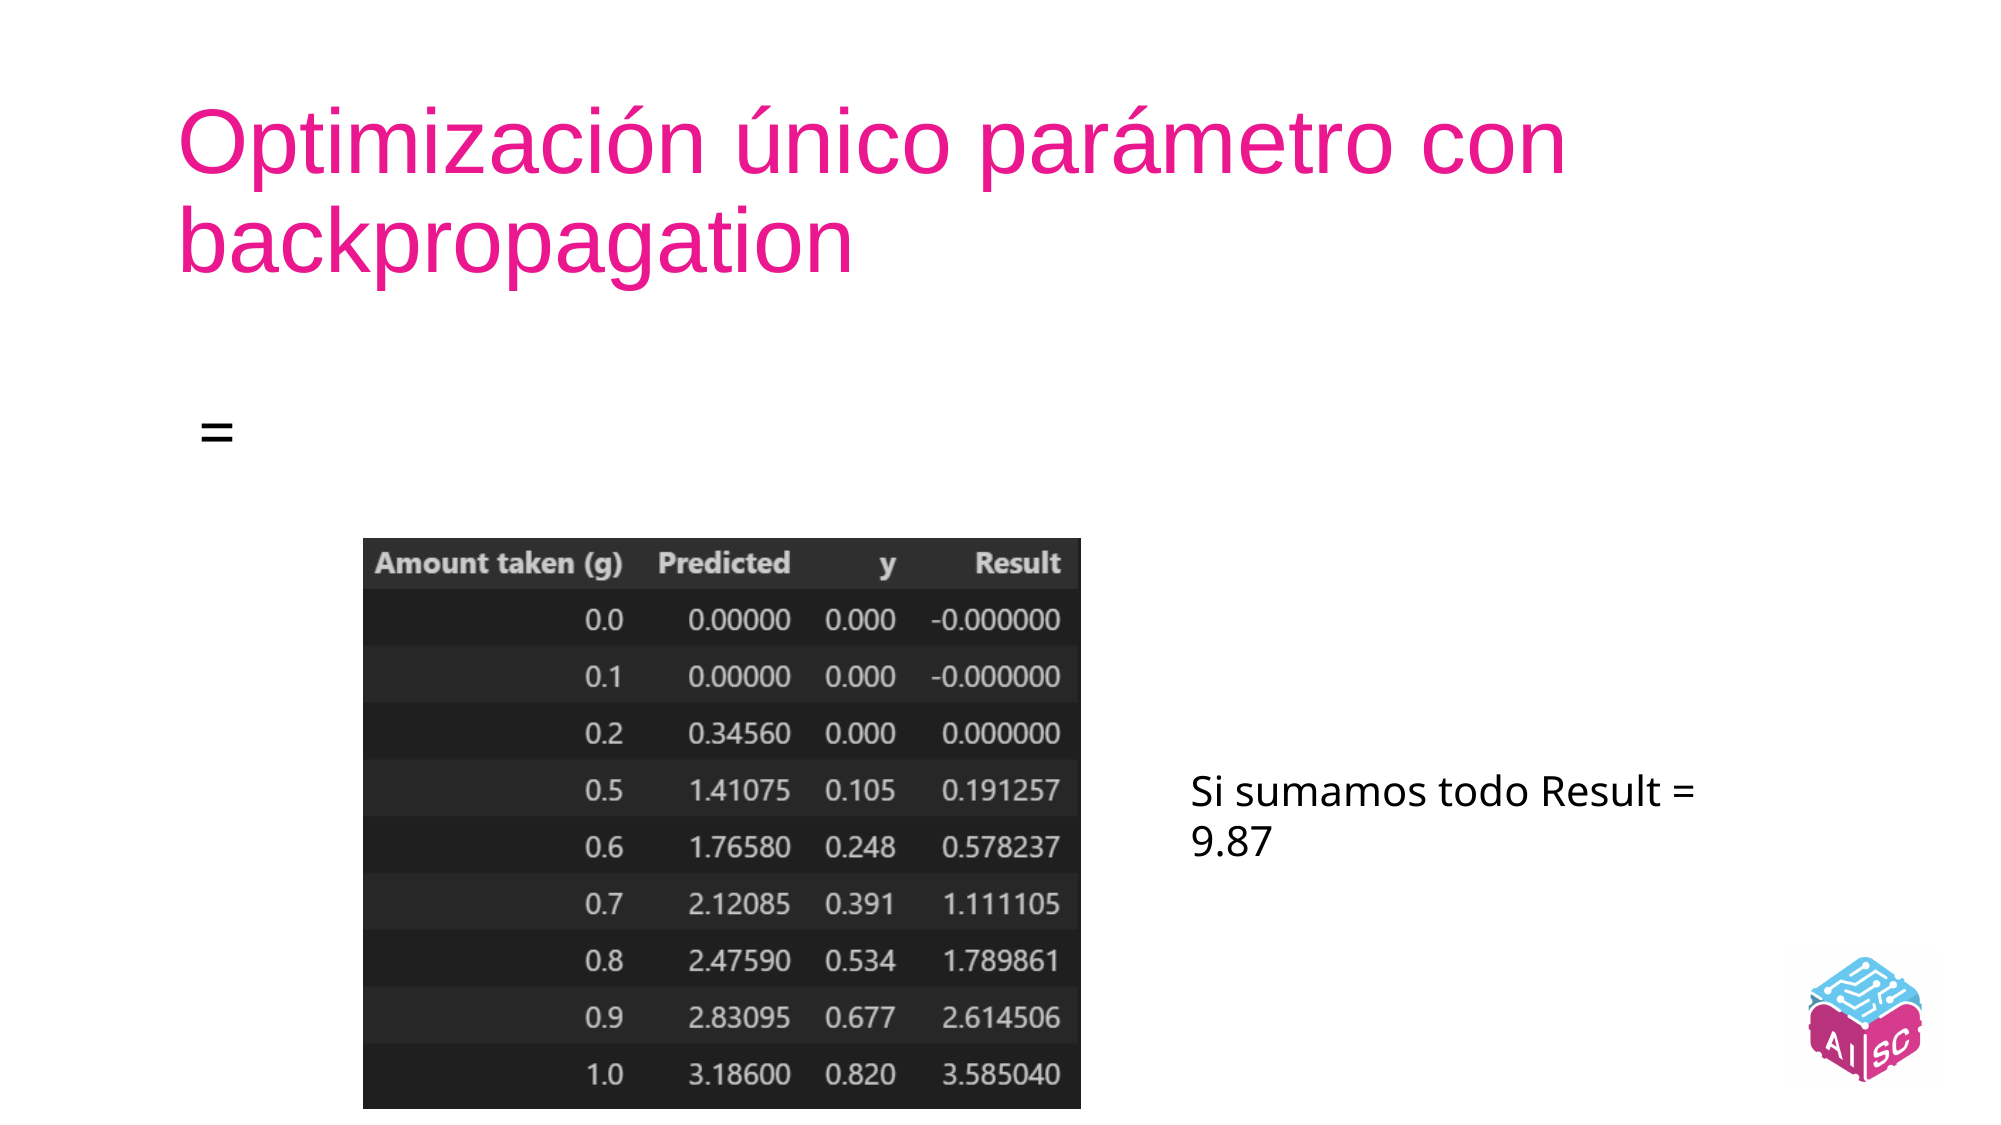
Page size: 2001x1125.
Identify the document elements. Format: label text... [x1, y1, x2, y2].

text_box Si sumamos todo Result = 9.87 [1175, 756, 1786, 872]
text_box Optimización único parámetro con backpropagation [162, 84, 1980, 303]
picture [362, 538, 1082, 1110]
picture [1784, 948, 1941, 1090]
